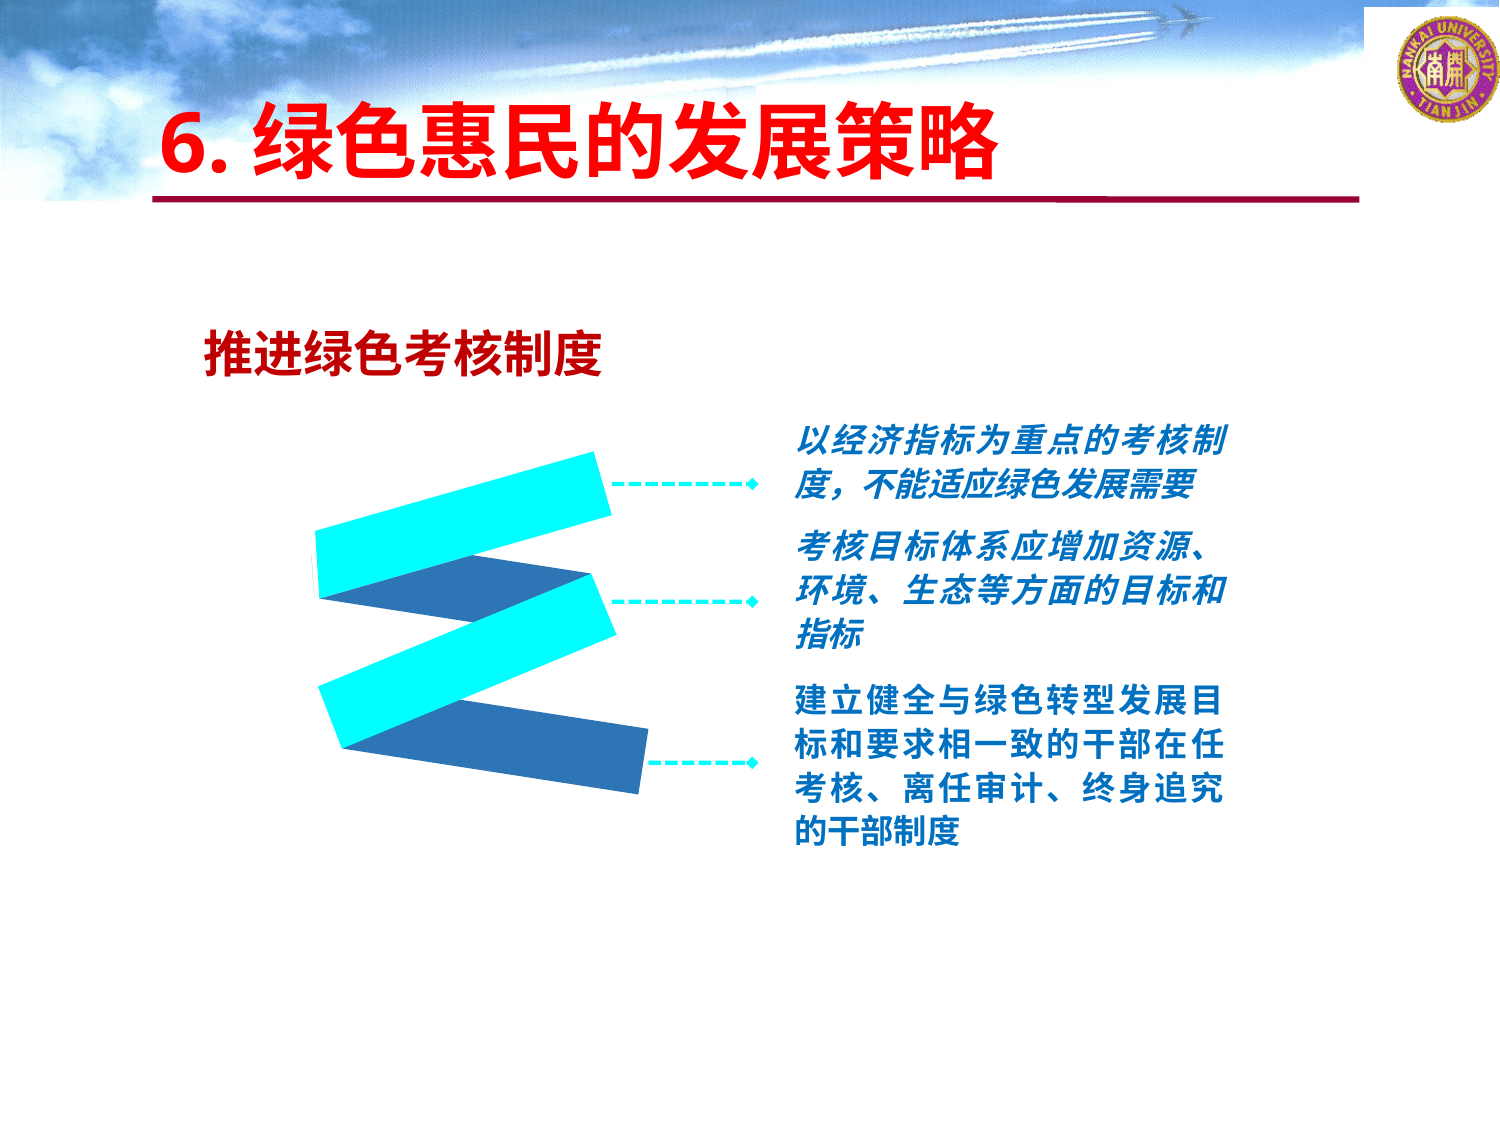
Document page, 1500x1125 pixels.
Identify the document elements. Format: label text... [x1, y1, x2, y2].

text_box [304, 387, 1236, 810]
text_box 推进绿色考核制度 [147, 285, 1308, 390]
picture [0, 0, 1500, 223]
text_box 6.绿色惠民的发展策略 [145, 81, 1349, 197]
